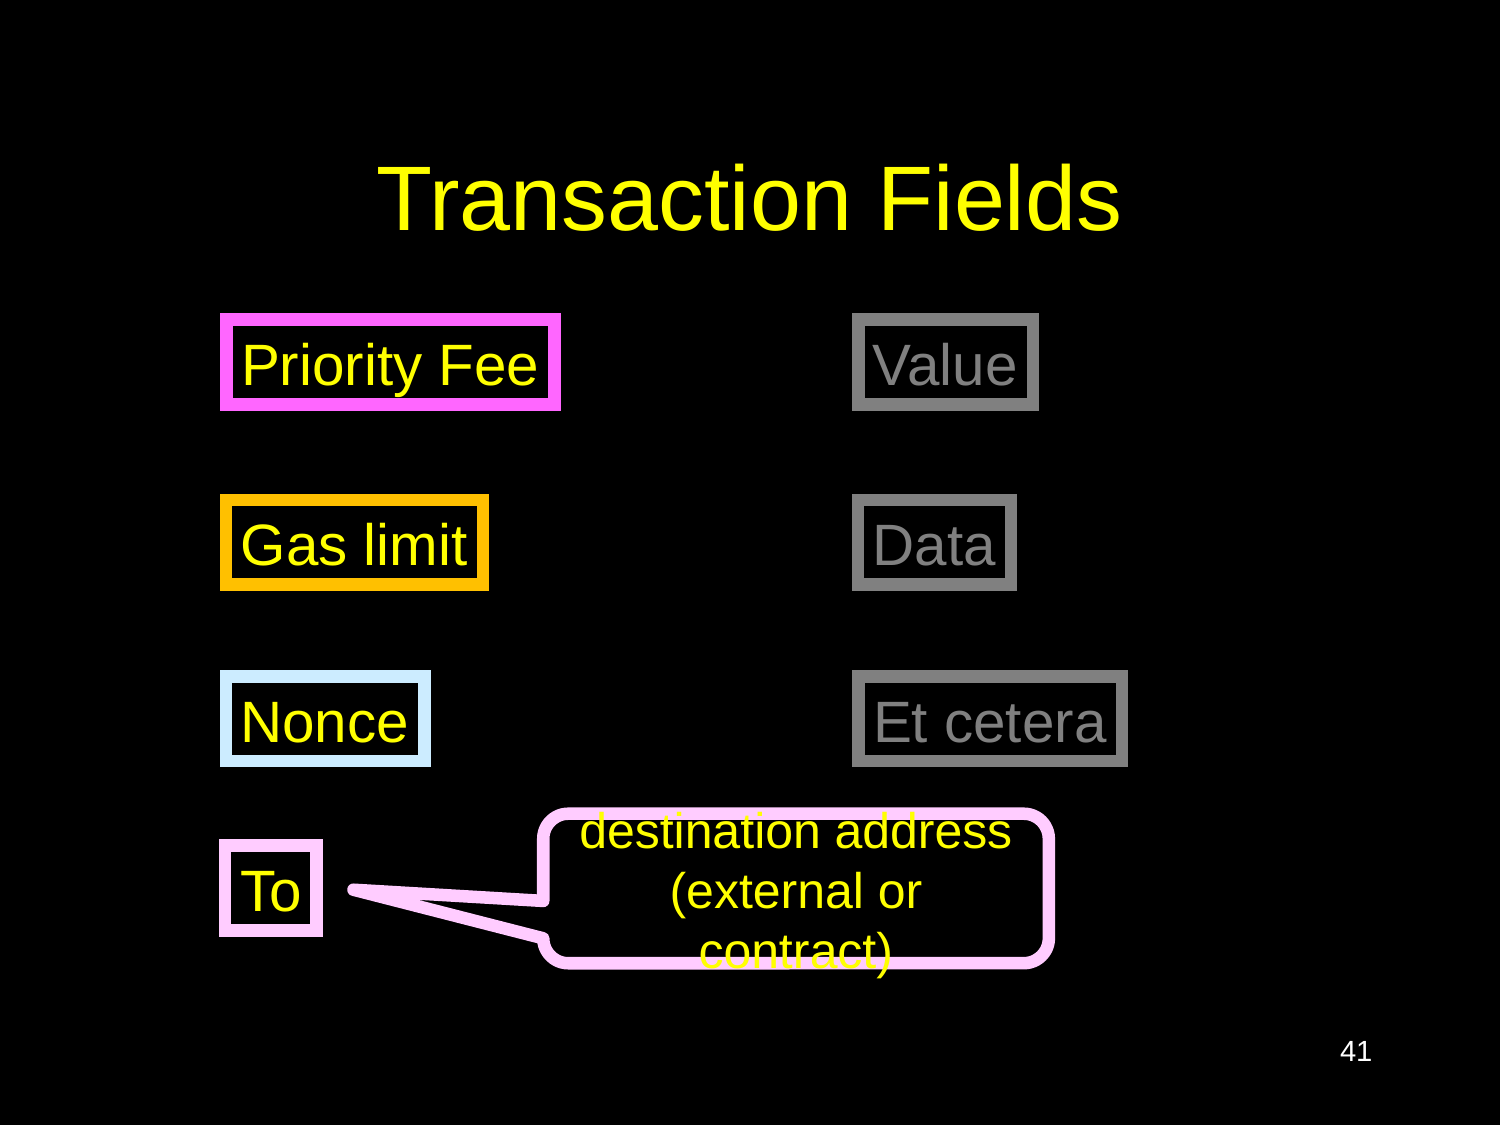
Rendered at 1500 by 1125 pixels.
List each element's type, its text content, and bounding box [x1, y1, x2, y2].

text_box Gas limit [226, 499, 483, 585]
text_box To [225, 845, 317, 931]
text_box destination address (external or contract) [353, 813, 1049, 964]
text_box Nonce [225, 676, 425, 762]
title Transaction Fields [112, 99, 1388, 288]
text_box Et cetera [858, 676, 1122, 762]
text_box Data [858, 499, 1012, 585]
text_box Priority Fee [226, 319, 555, 405]
text_box Value [858, 319, 1033, 405]
slide_number 41 [1074, 1024, 1388, 1101]
